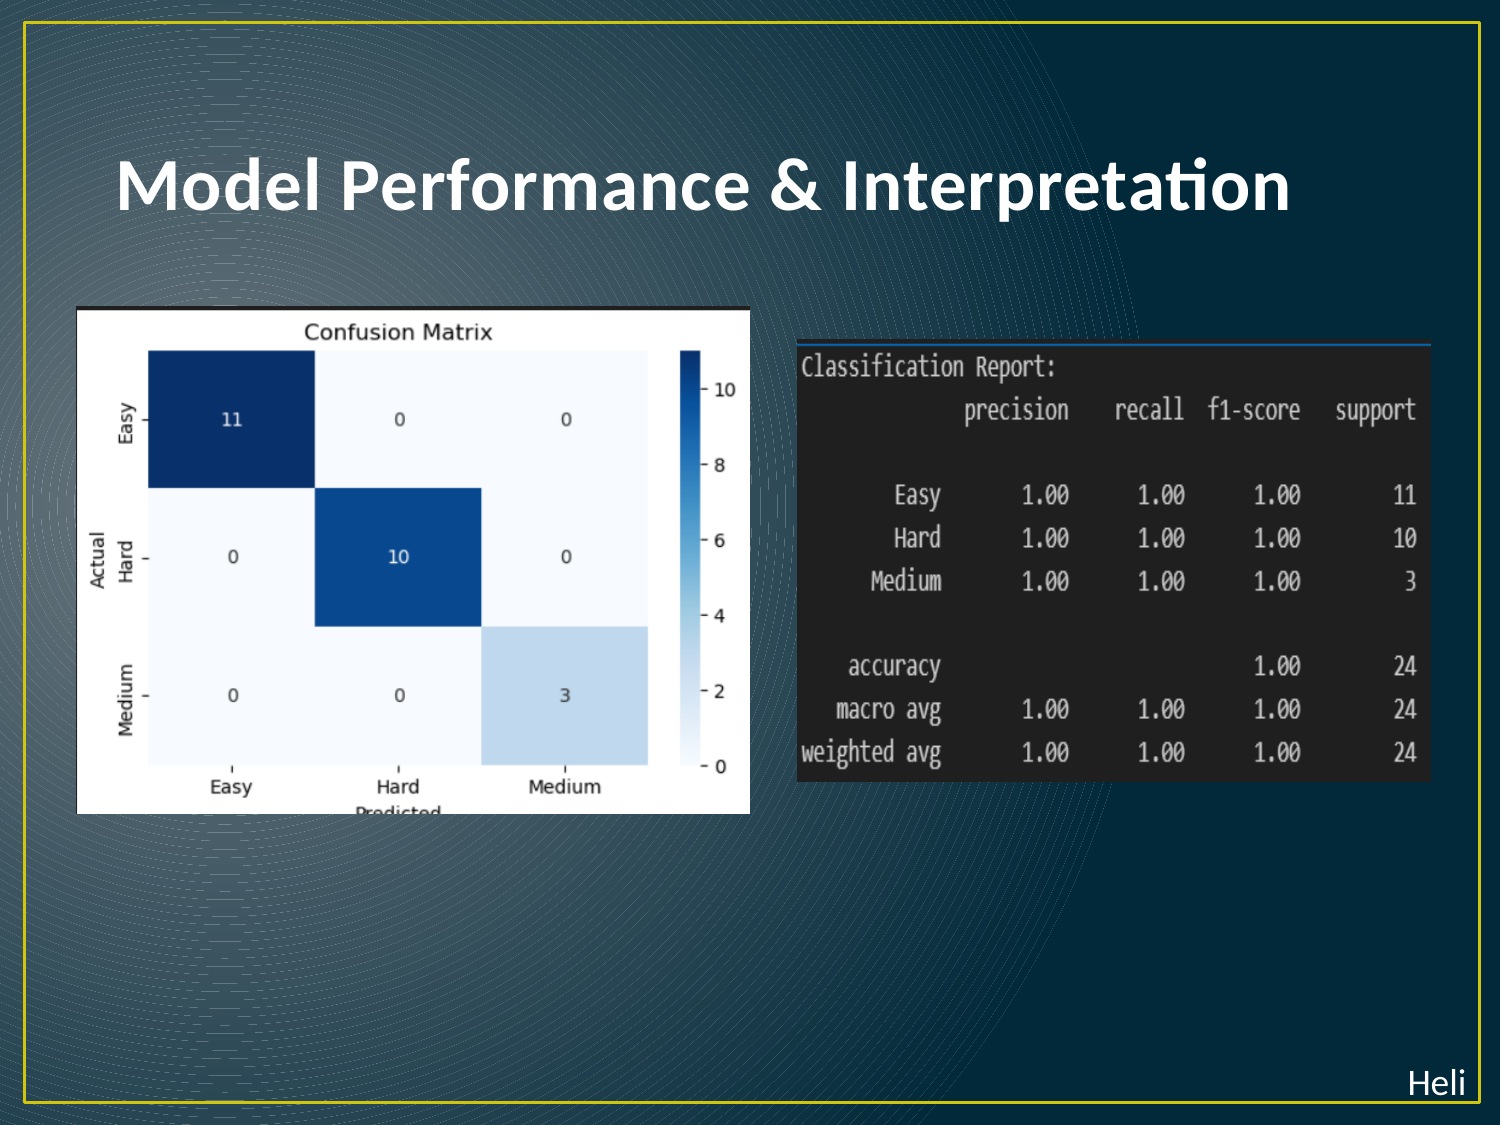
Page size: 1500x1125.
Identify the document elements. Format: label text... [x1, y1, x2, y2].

picture [796, 333, 1430, 782]
picture [76, 306, 751, 815]
title Model Performance & Interpretation [100, 113, 1451, 233]
picture [1073, 787, 1083, 796]
text_box Heli [1392, 1050, 1499, 1111]
